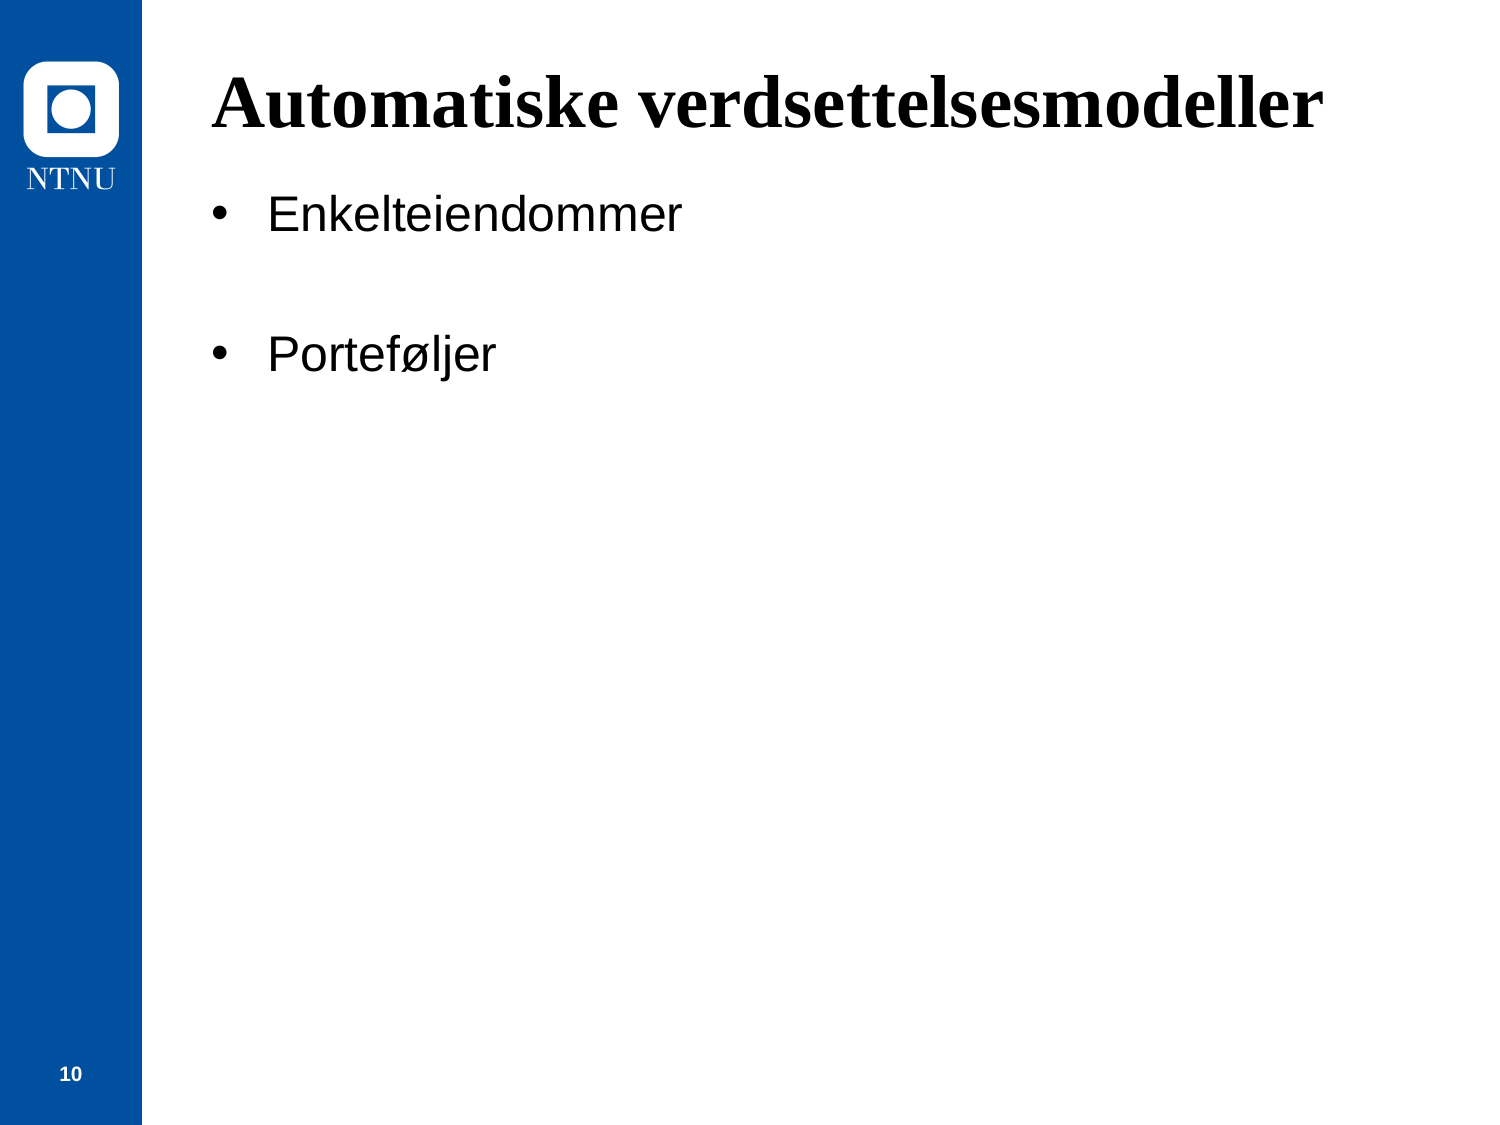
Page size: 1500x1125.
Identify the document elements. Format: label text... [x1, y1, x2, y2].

title Automatiske verdsettelsesmodeller [195, 45, 1412, 152]
list Enkelteiendommer Porteføljer [195, 174, 1412, 1054]
picture [0, 0, 142, 1125]
